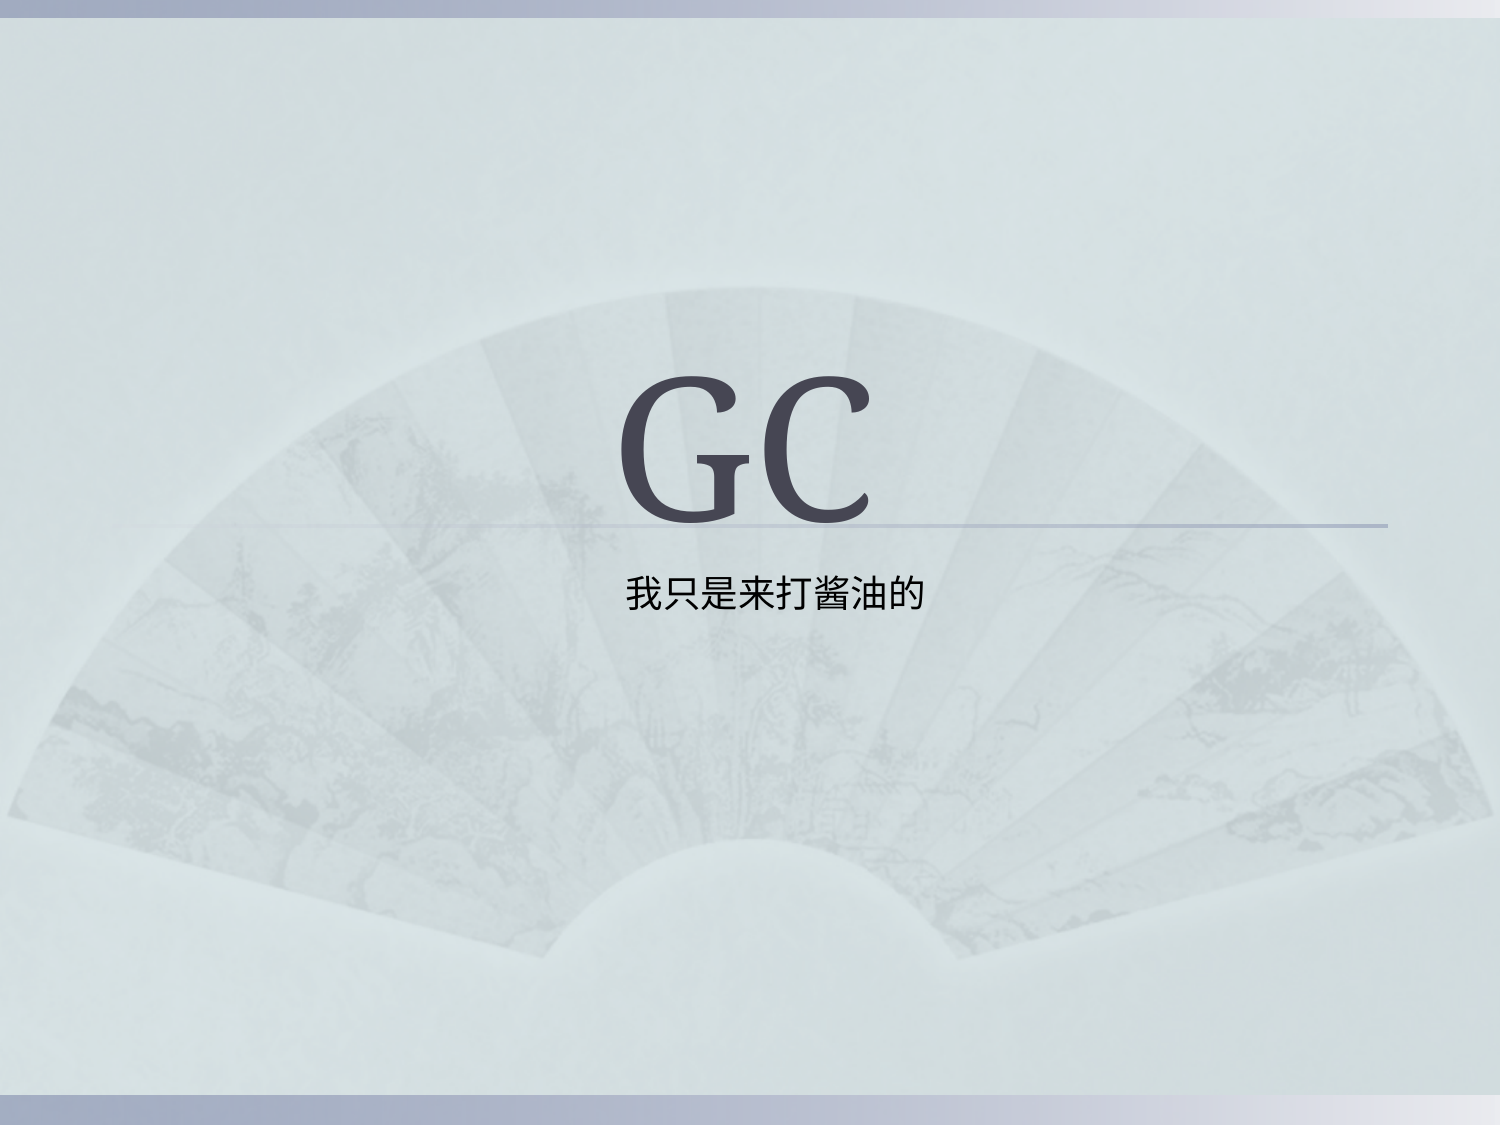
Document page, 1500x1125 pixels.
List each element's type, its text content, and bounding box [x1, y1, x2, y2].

title GC [105, 316, 1381, 569]
text_box 我只是来打酱油的 [611, 562, 941, 623]
